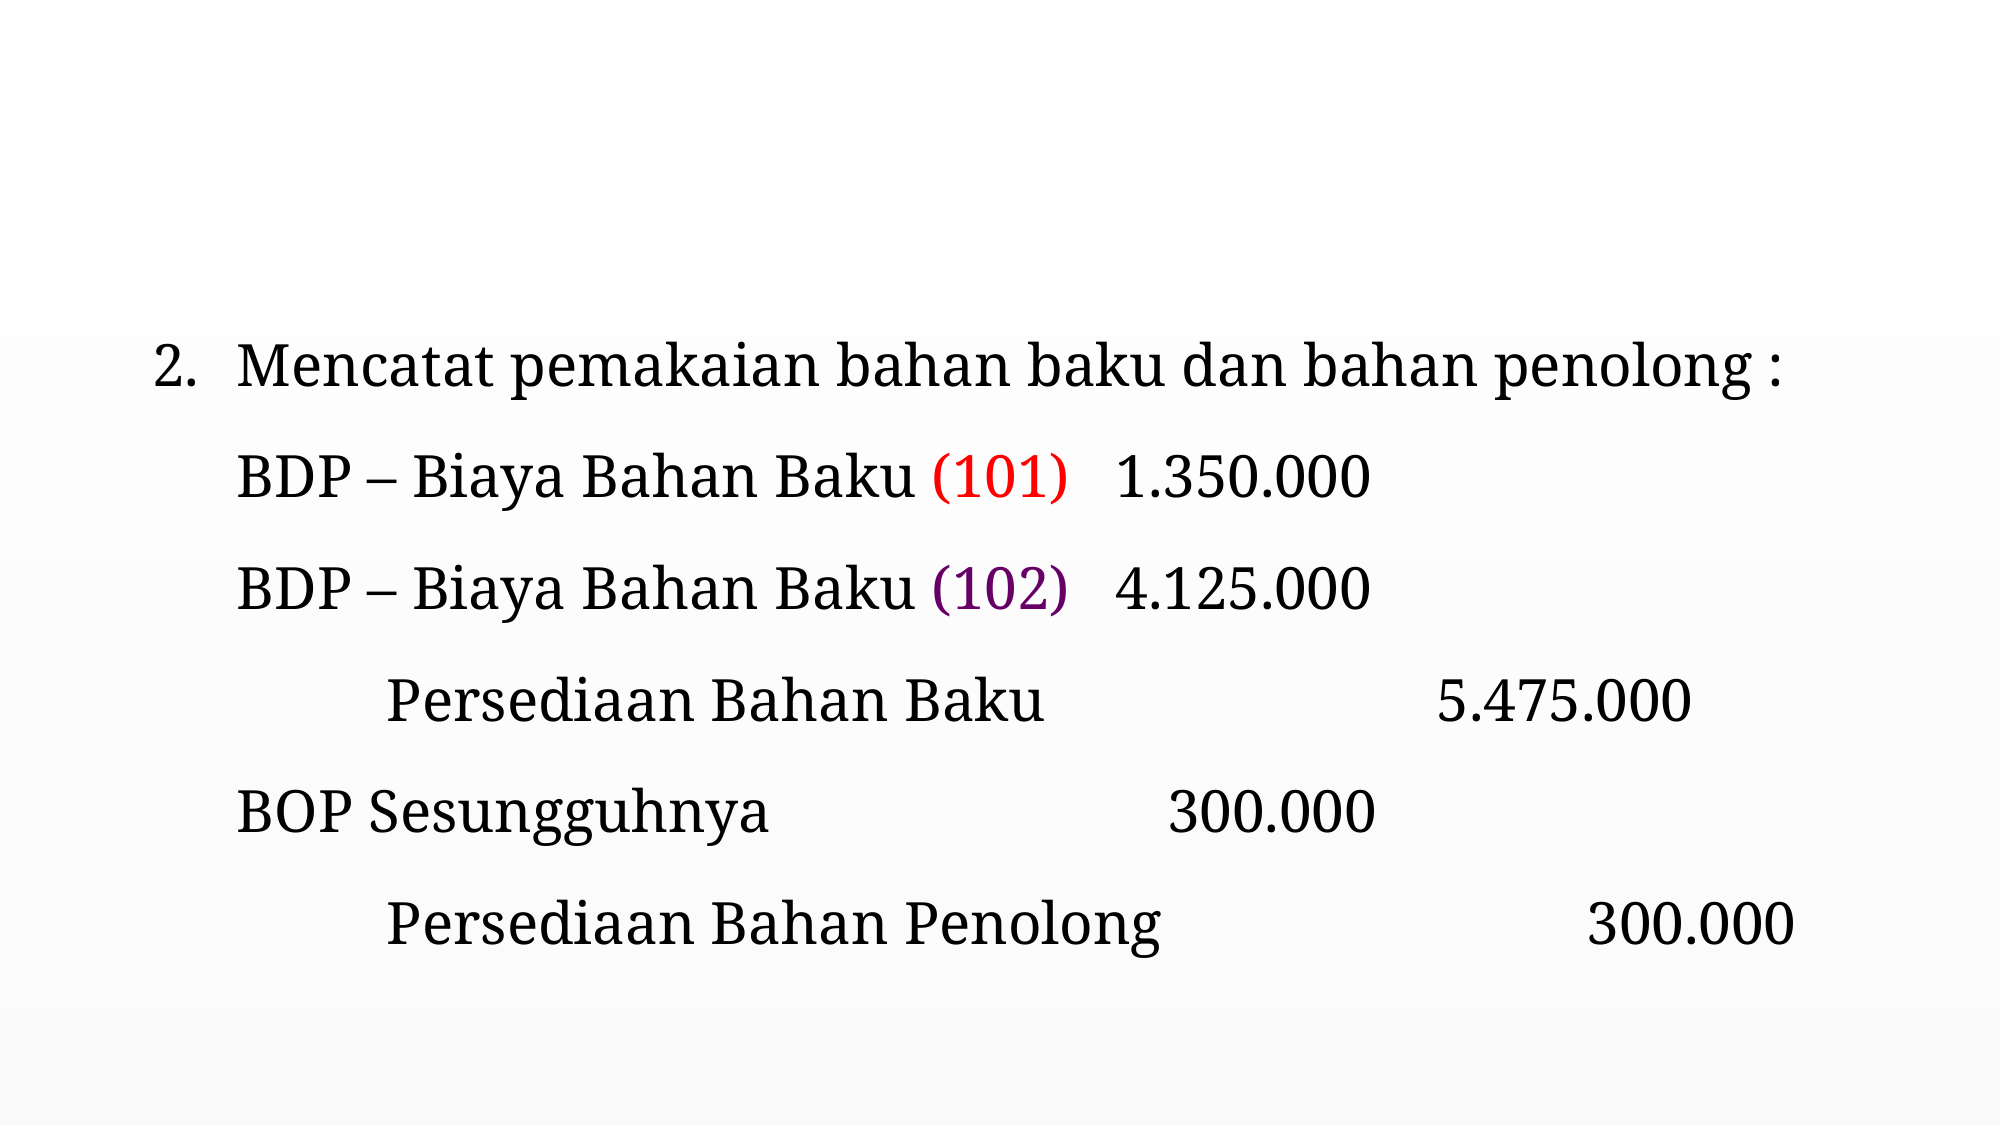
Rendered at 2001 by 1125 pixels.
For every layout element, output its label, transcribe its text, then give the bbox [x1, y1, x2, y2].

list Mencatat pemakaian bahan baku dan bahan penolong : BDP – Biaya Bahan Baku (101) 1.350.000 BDP – Biaya Bahan Baku (102) 4.125.000 Persediaan Bahan Baku 5.475.000 BOP Sesungguhnya 300.000 Persediaan Bahan Penolong 300.000 [137, 299, 1863, 1014]
